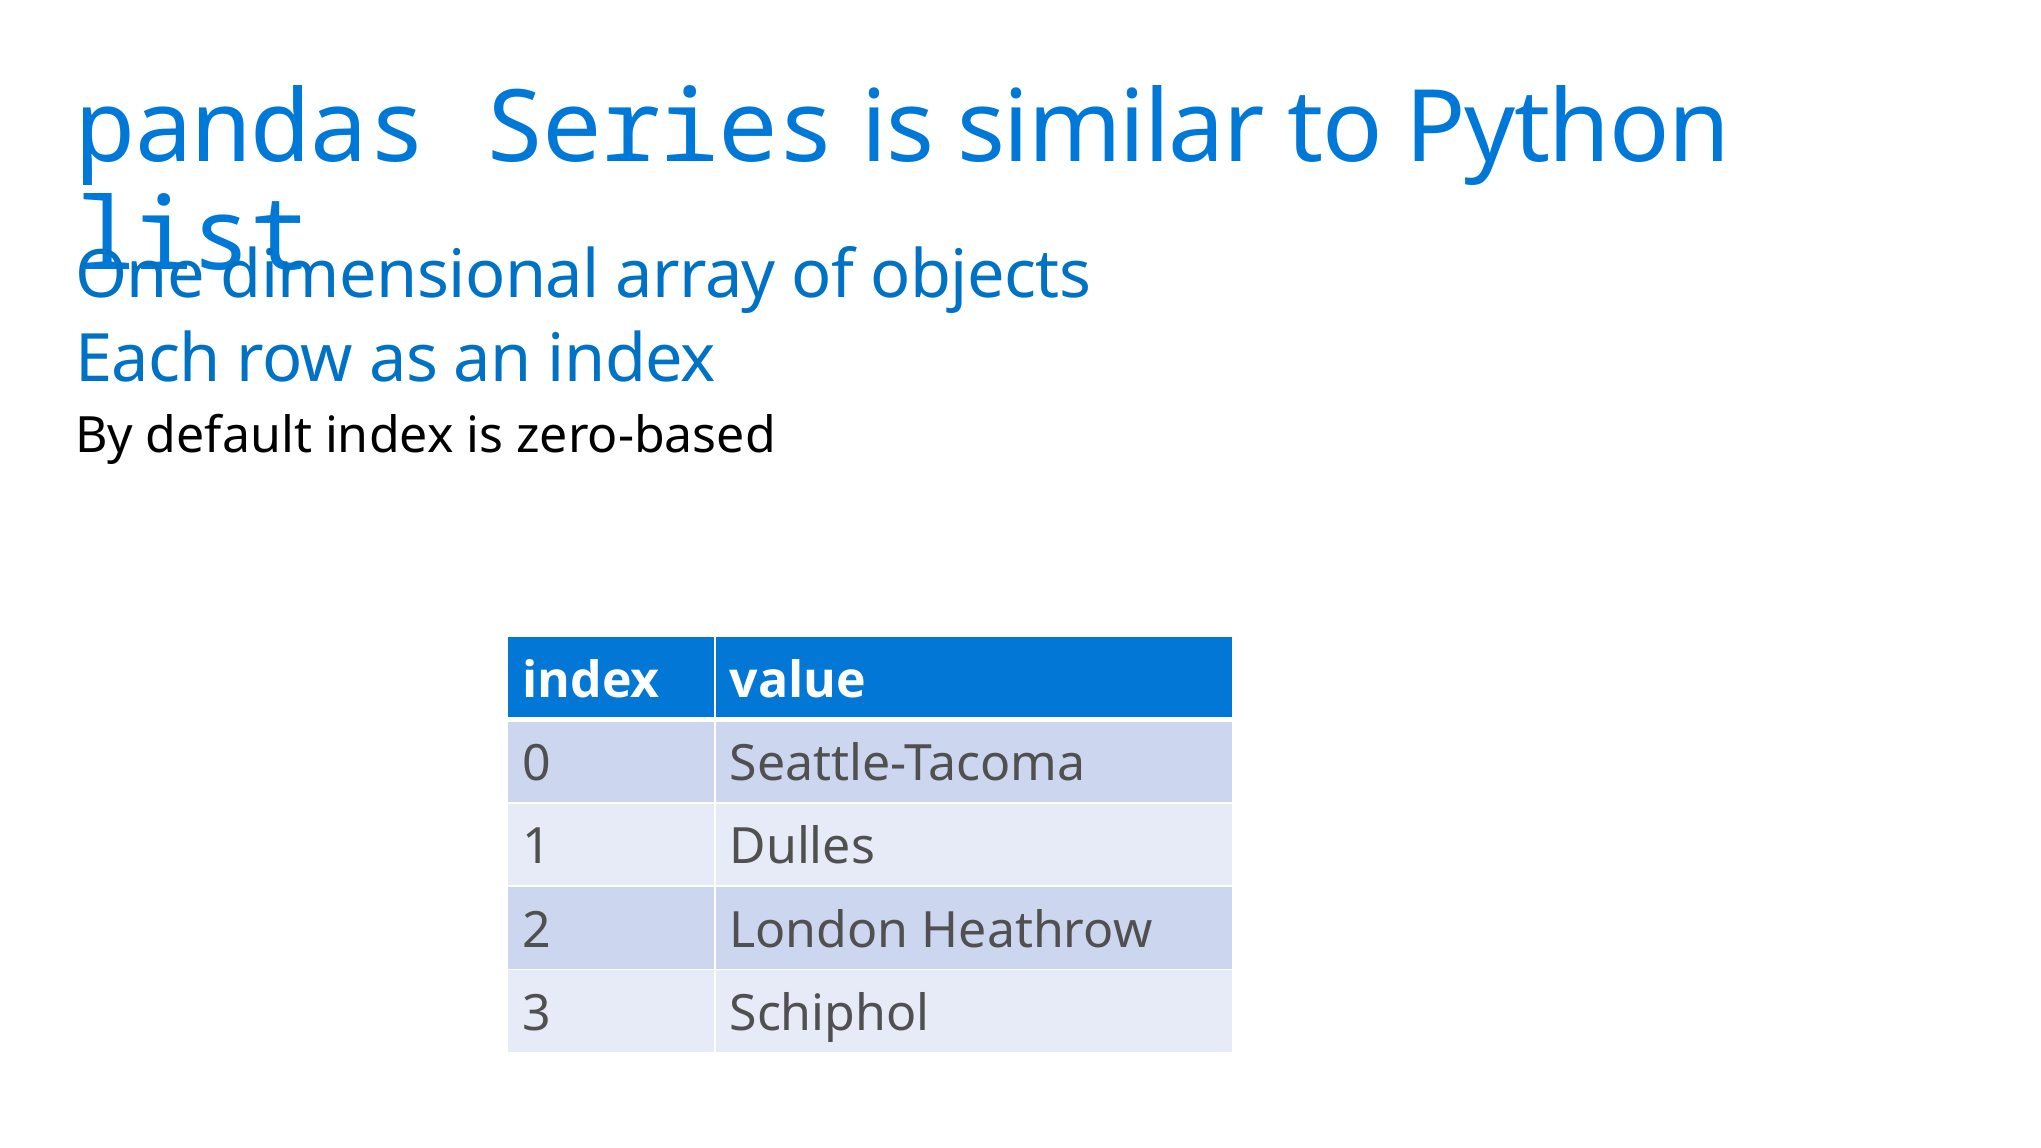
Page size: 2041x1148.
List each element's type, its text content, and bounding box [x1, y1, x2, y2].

table_cell 3 [508, 970, 714, 1052]
table_cell 0 [508, 722, 714, 802]
table_cell 2 [508, 887, 714, 969]
table_cell Schiphol [716, 970, 1232, 1052]
table_cell Seattle-Tacoma [716, 722, 1232, 802]
table_cell 1 [508, 804, 714, 885]
table_cell London Heathrow [716, 887, 1232, 969]
table_header index [508, 637, 714, 717]
table_cell Dulles [716, 804, 1232, 885]
list One dimensional array of objects Each row as an index By default index is zero-based [60, 225, 1980, 481]
title pandas Series is similar to Python list [60, 60, 1980, 210]
table_header value [716, 637, 1232, 717]
